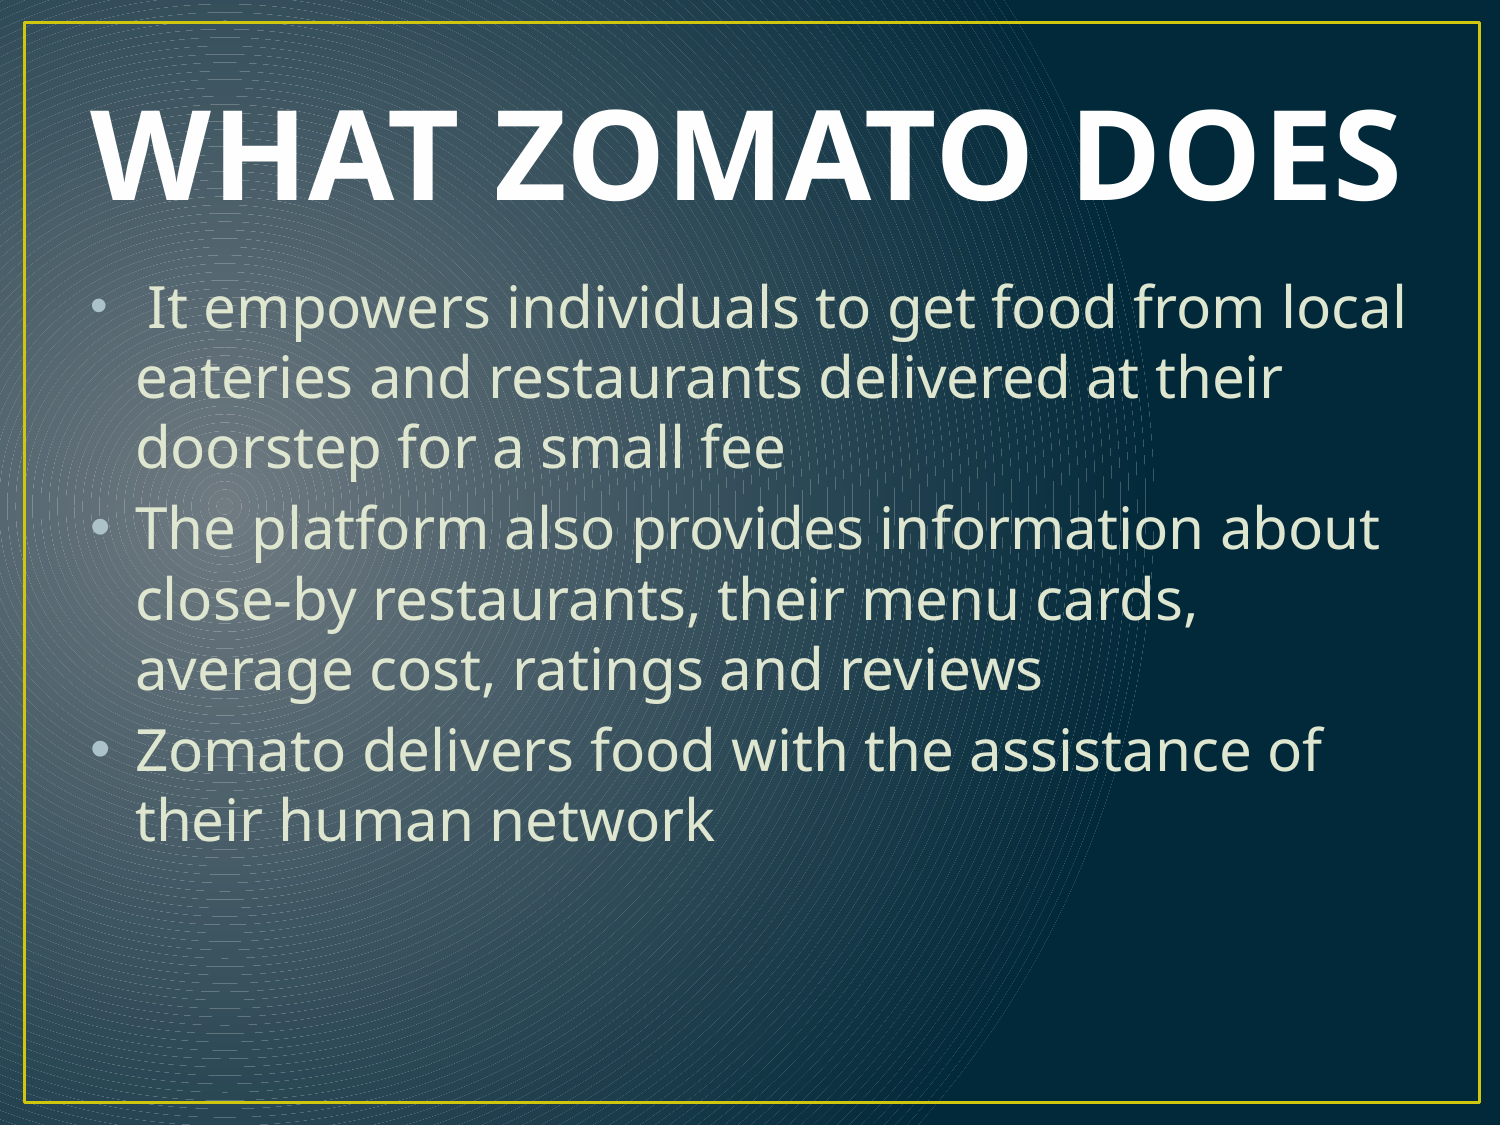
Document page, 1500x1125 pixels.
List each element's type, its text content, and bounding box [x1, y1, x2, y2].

title WHAT ZOMATO DOES [75, 45, 1425, 233]
list It empowers individuals to get food from local eateries and restaurants delivered at their doorstep for a small fee The platform also provides information about close-by restaurants, their menu cards, average cost, ratings and reviews Zomato delivers food with the assistance of their human network [75, 262, 1425, 1005]
